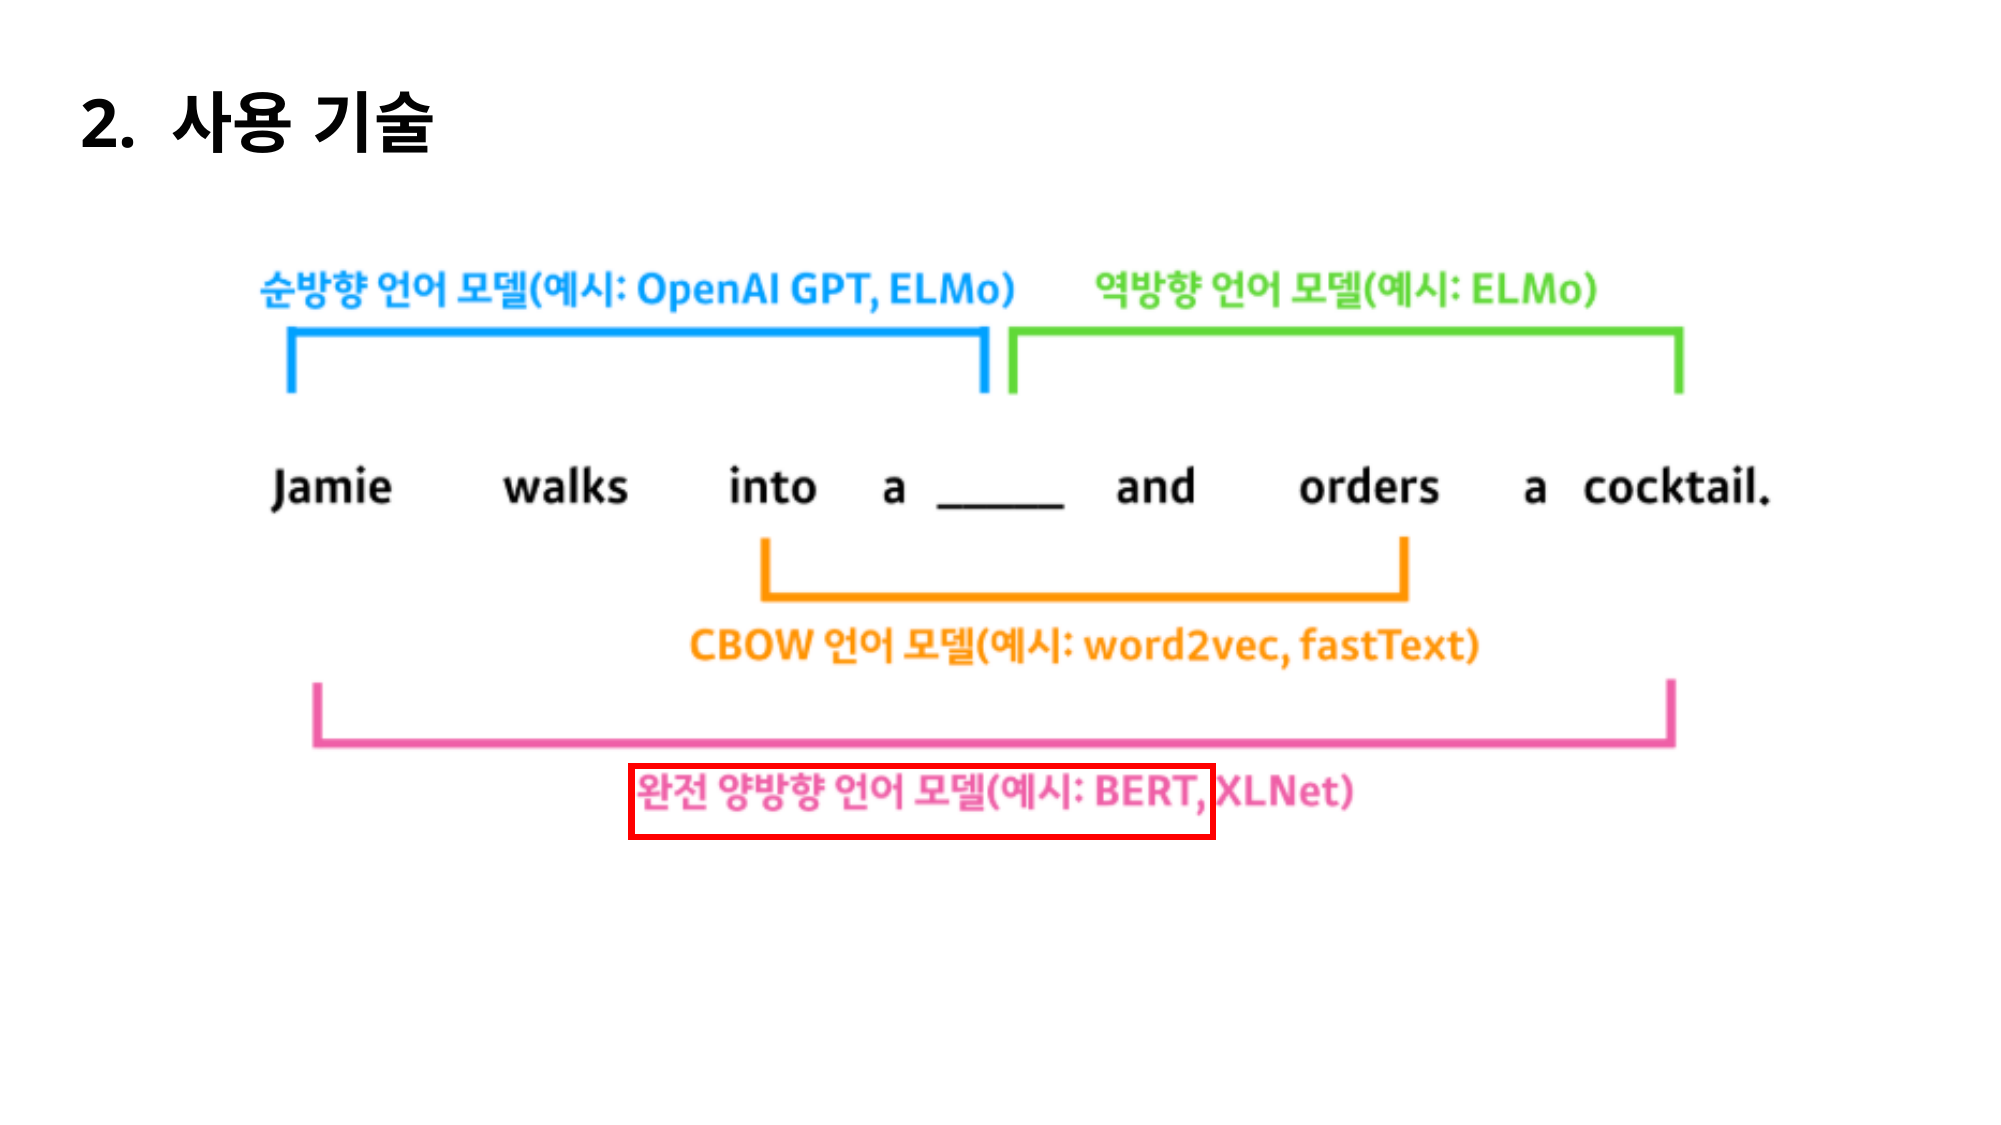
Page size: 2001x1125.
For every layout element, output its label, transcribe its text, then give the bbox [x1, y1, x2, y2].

text_box 2. 사용 기술 [66, 73, 932, 168]
picture [201, 222, 1829, 872]
